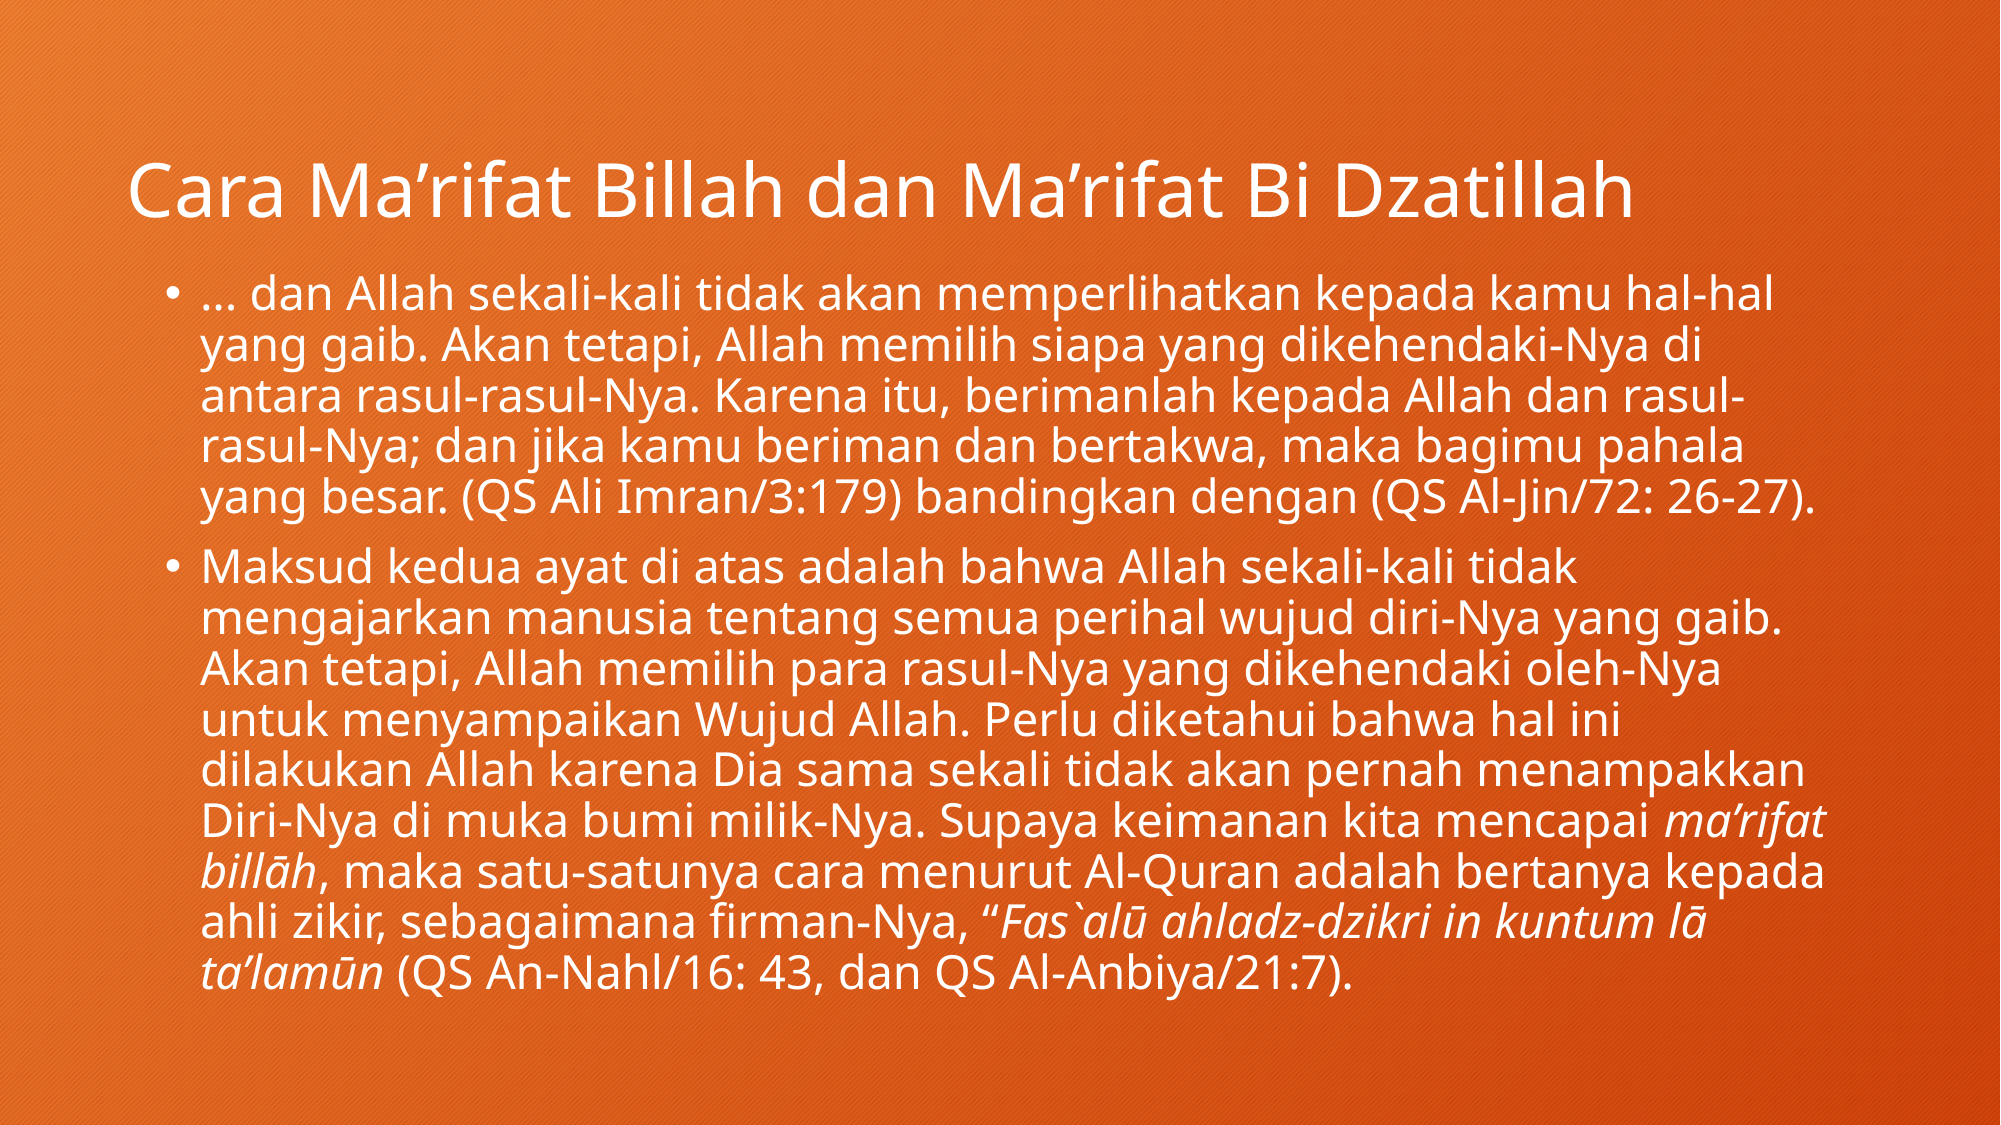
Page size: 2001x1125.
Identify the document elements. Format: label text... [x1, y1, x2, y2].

list ... dan Allah sekali-kali tidak akan memperlihatkan kepada kamu hal-hal yang gaib. Akan tetapi, Allah memilih siapa yang dikehendaki-Nya di antara rasul-rasul-Nya. Karena itu, berimanlah kepada Allah dan rasul-rasul-Nya; dan jika kamu beriman dan bertakwa, maka bagimu pahala yang besar. (QS Ali Imran/3:179) bandingkan dengan (QS Al-Jin/72: 26-27). Maksud kedua ayat di atas adalah bahwa Allah sekali-kali tidak mengajarkan manusia tentang semua perihal wujud diri-Nya yang gaib. Akan tetapi, Allah memilih para rasul-Nya yang dikehendaki oleh-Nya untuk menyampaikan Wujud Allah. Perlu diketahui bahwa hal ini dilakukan Allah karena Dia sama sekali tidak akan pernah menampakkan Diri-Nya di muka bumi milik-Nya. Supaya keimanan kita mencapai ma’rifat billāh, maka satu-satunya cara menurut Al-Quran adalah bertanya kepada ahli zikir, sebagaimana firman-Nya, “Fas`alū ahladz-dzikri in kuntum lā ta’lamūn (QS An-Nahl/16: 43, dan QS Al-Anbiya/21:7). [149, 262, 1850, 1075]
title Cara Ma’rifat Billah dan Ma’rifat Bi Dzatillah [111, 123, 1689, 263]
